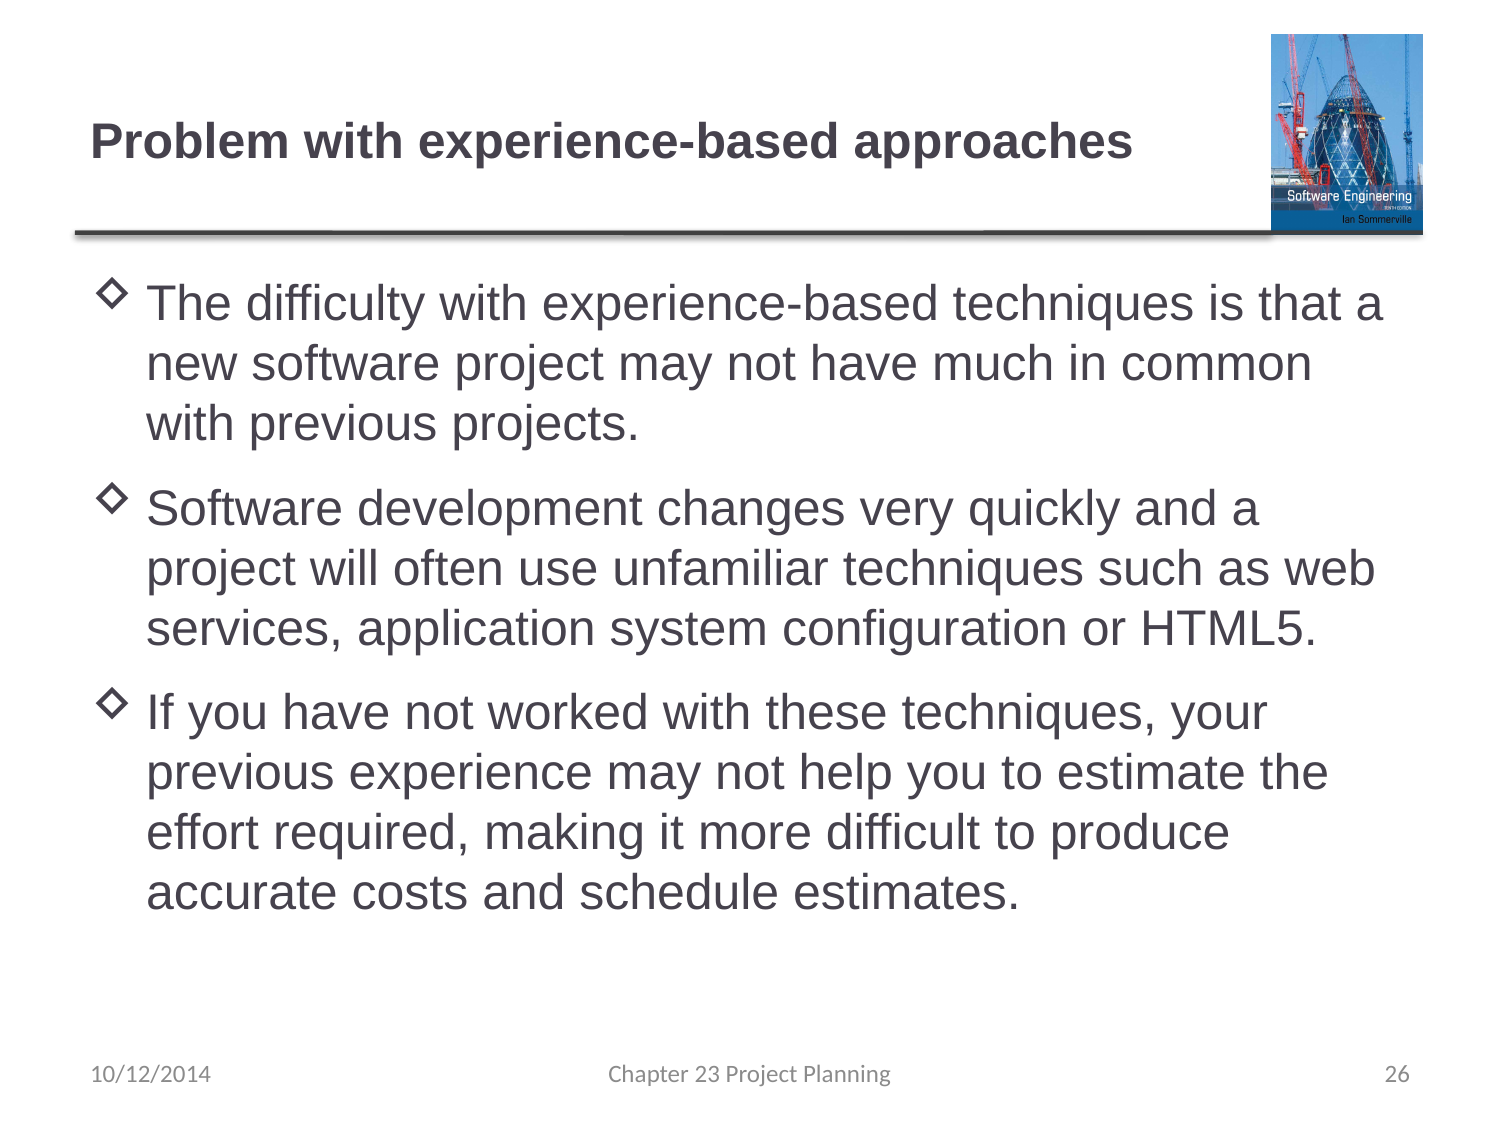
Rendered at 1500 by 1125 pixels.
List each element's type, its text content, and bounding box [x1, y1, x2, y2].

picture [1271, 34, 1423, 230]
title Problem with experience-based approaches [74, 44, 1272, 233]
slide_number 26 [1074, 1042, 1425, 1103]
footer Chapter 23 Project Planning [512, 1042, 988, 1103]
list The difficulty with experience-based techniques is that a new software project may not have much in common with previous projects. Software development changes very quickly and a project will often use unfamiliar techniques such as web services, application system configuration or HTML5. If you have not worked with these techniques, your previous experience may not help you to estimate the effort required, making it more difficult to produce accurate costs and schedule estimates. [75, 262, 1425, 1005]
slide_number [75, 1042, 425, 1103]
